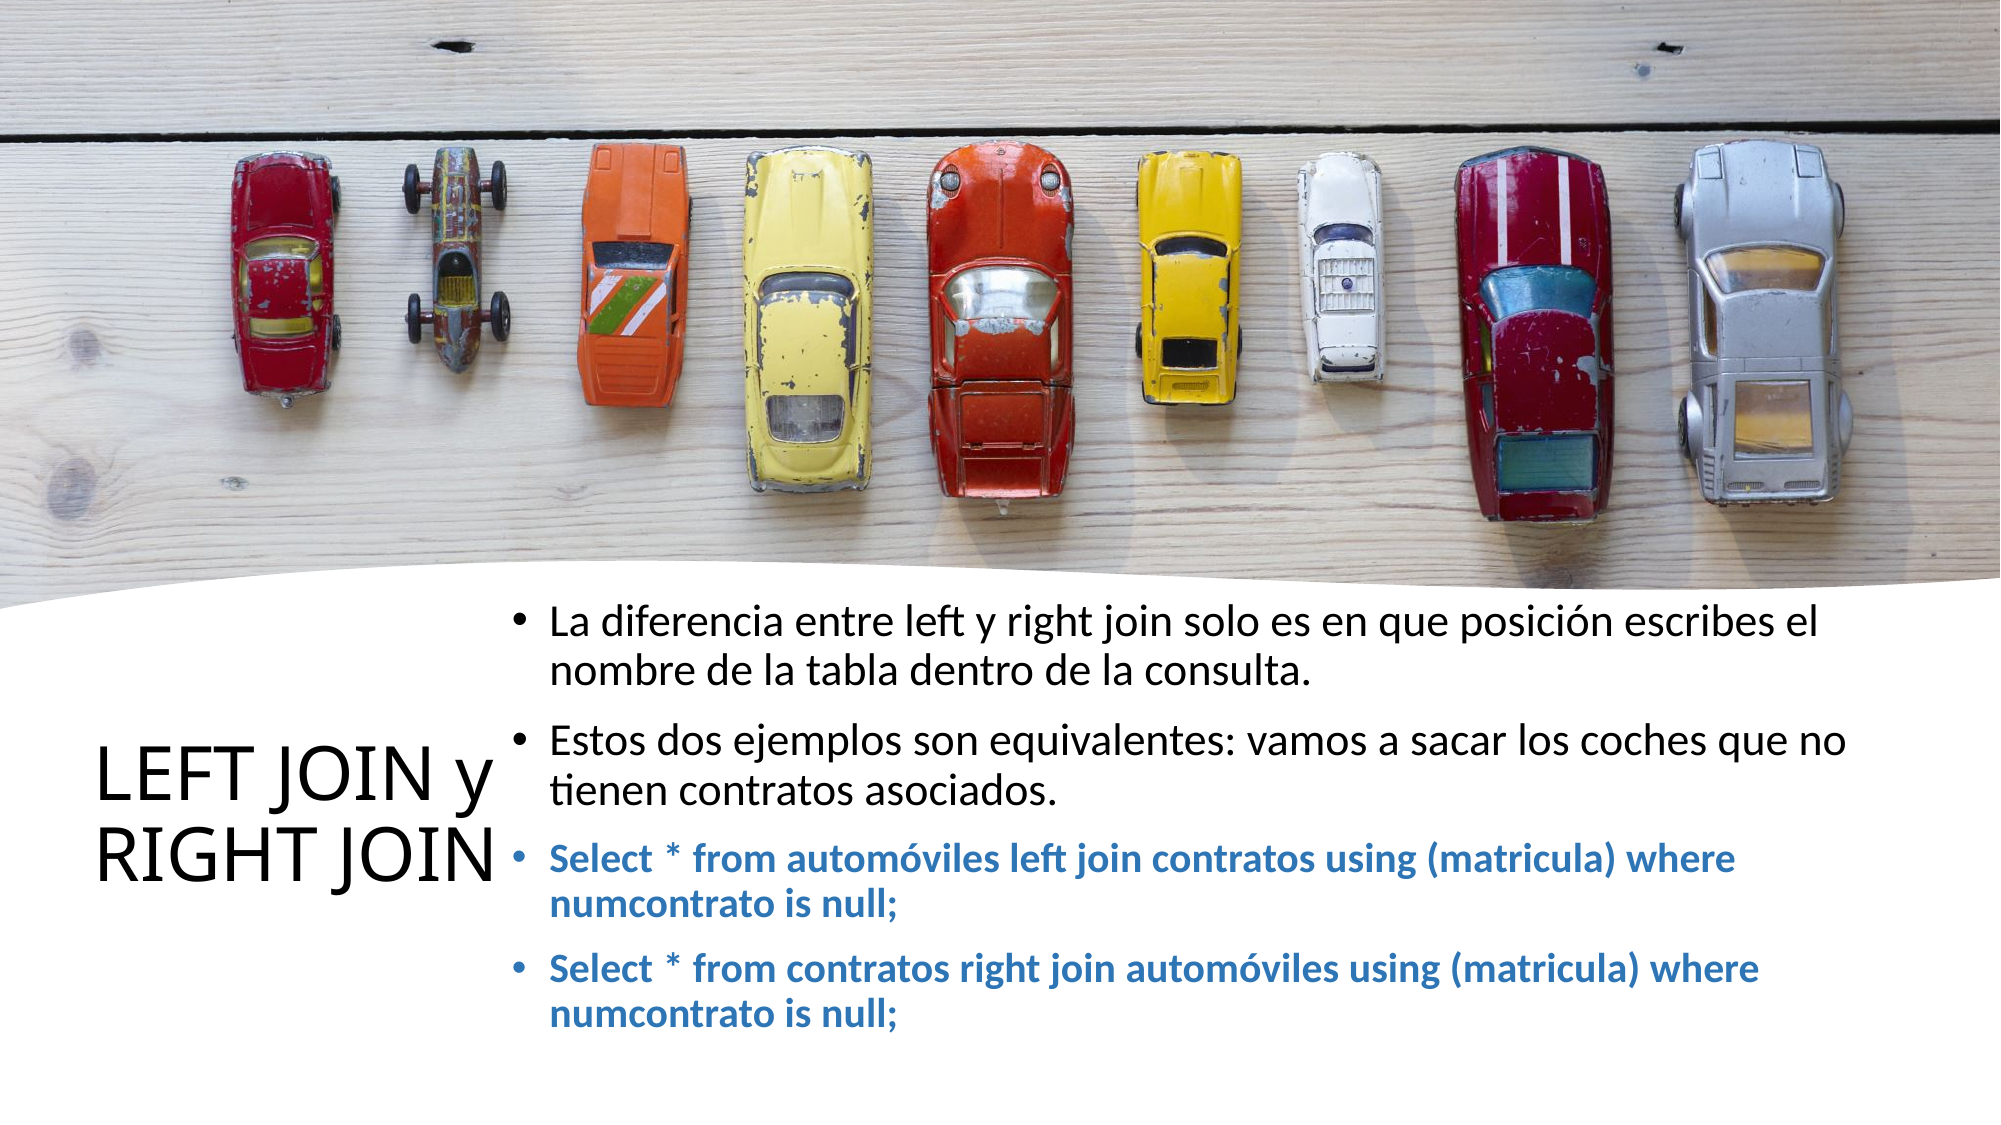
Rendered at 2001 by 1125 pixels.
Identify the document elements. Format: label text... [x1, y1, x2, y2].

title LEFT JOIN y RIGHT JOIN [78, 615, 496, 1018]
list La diferencia entre left y right join solo es en que posición escribes el nombre de la tabla dentro de la consulta. Estos dos ejemplos son equivalentes: vamos a sacar los coches que no tienen contratos asociados. Select * from automóviles left join contratos using (matricula) where numcontrato is null; Select * from contratos right join automóviles using (matricula) where numcontrato is null; [496, 615, 1921, 1018]
picture [0, 0, 2000, 609]
